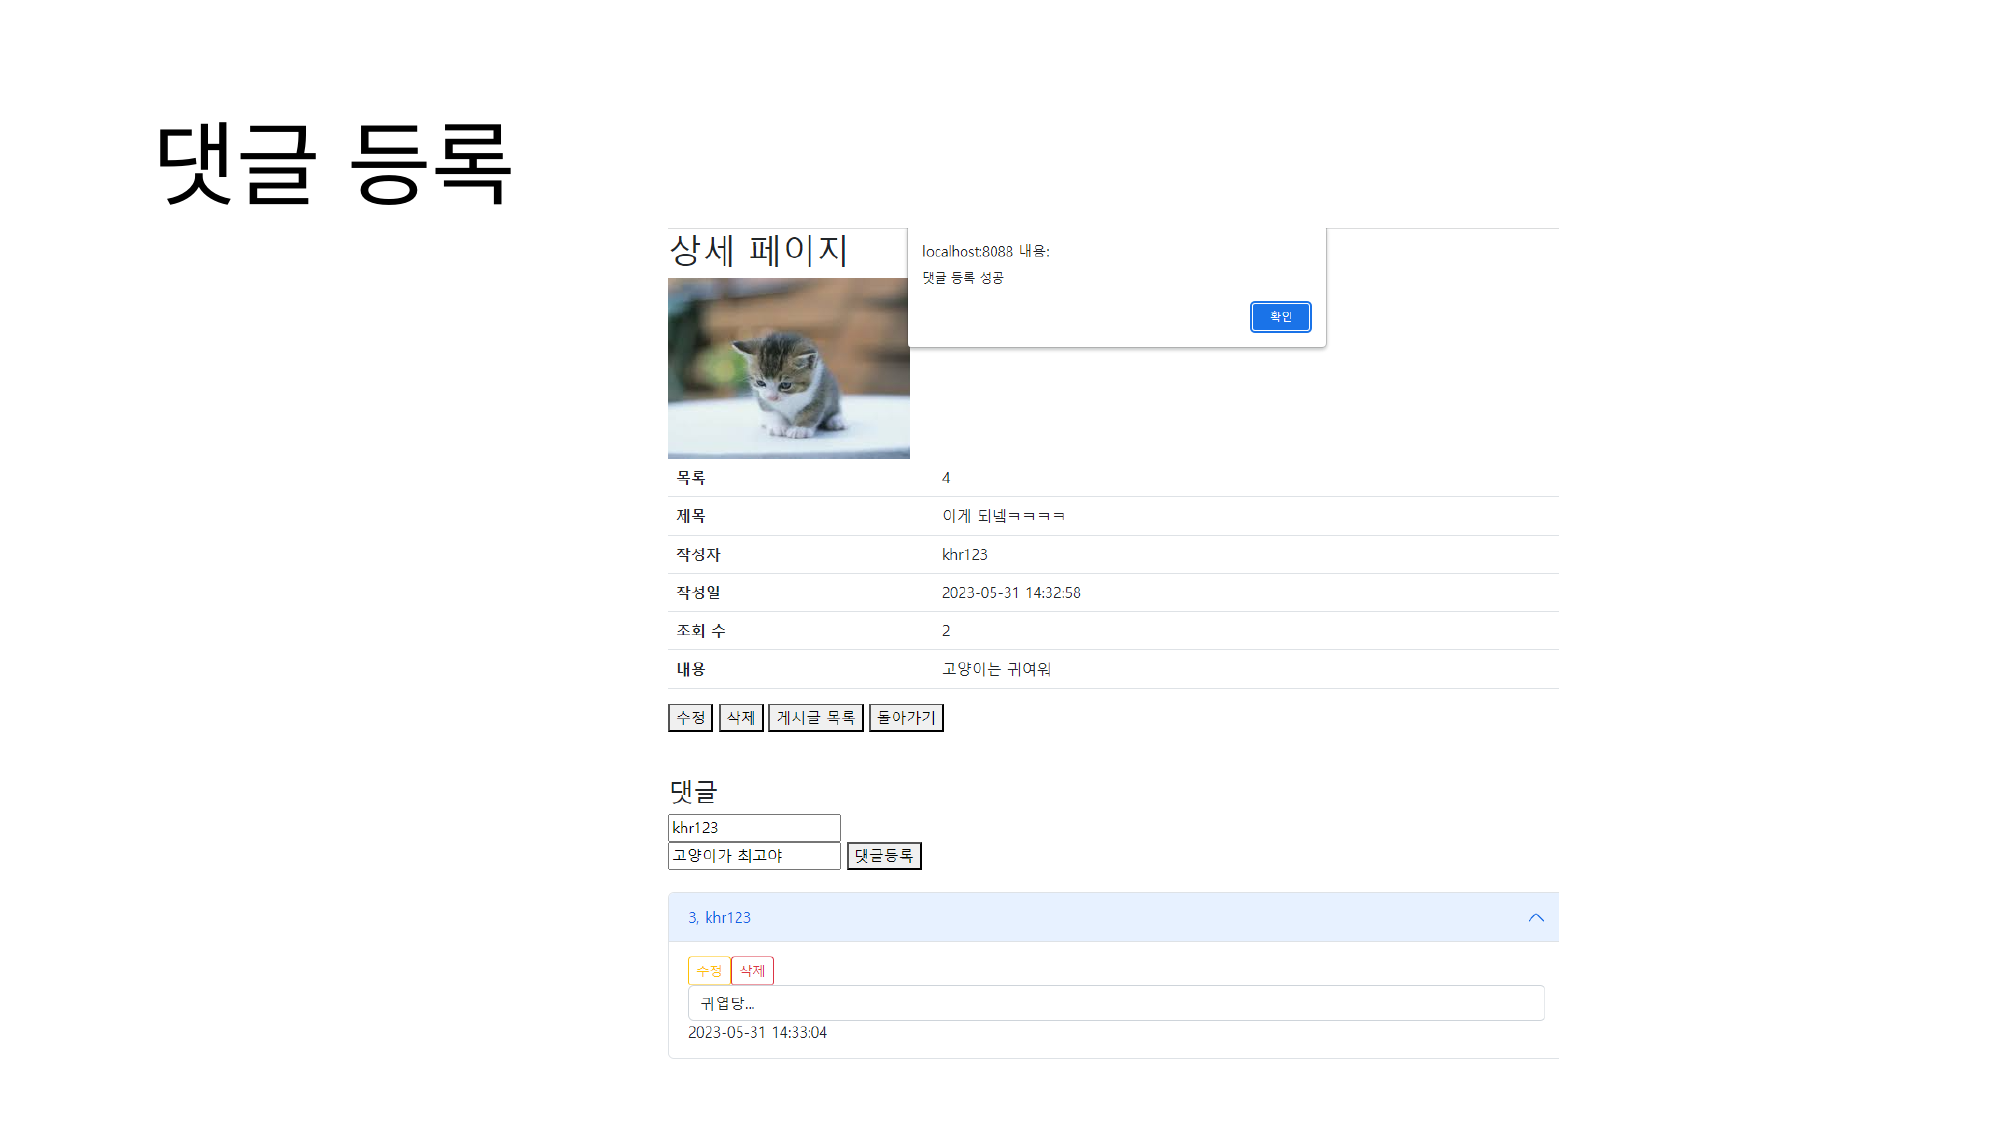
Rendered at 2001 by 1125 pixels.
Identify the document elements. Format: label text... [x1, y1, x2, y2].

picture [668, 228, 1559, 1125]
title 댓글 등록 [137, 59, 1863, 278]
